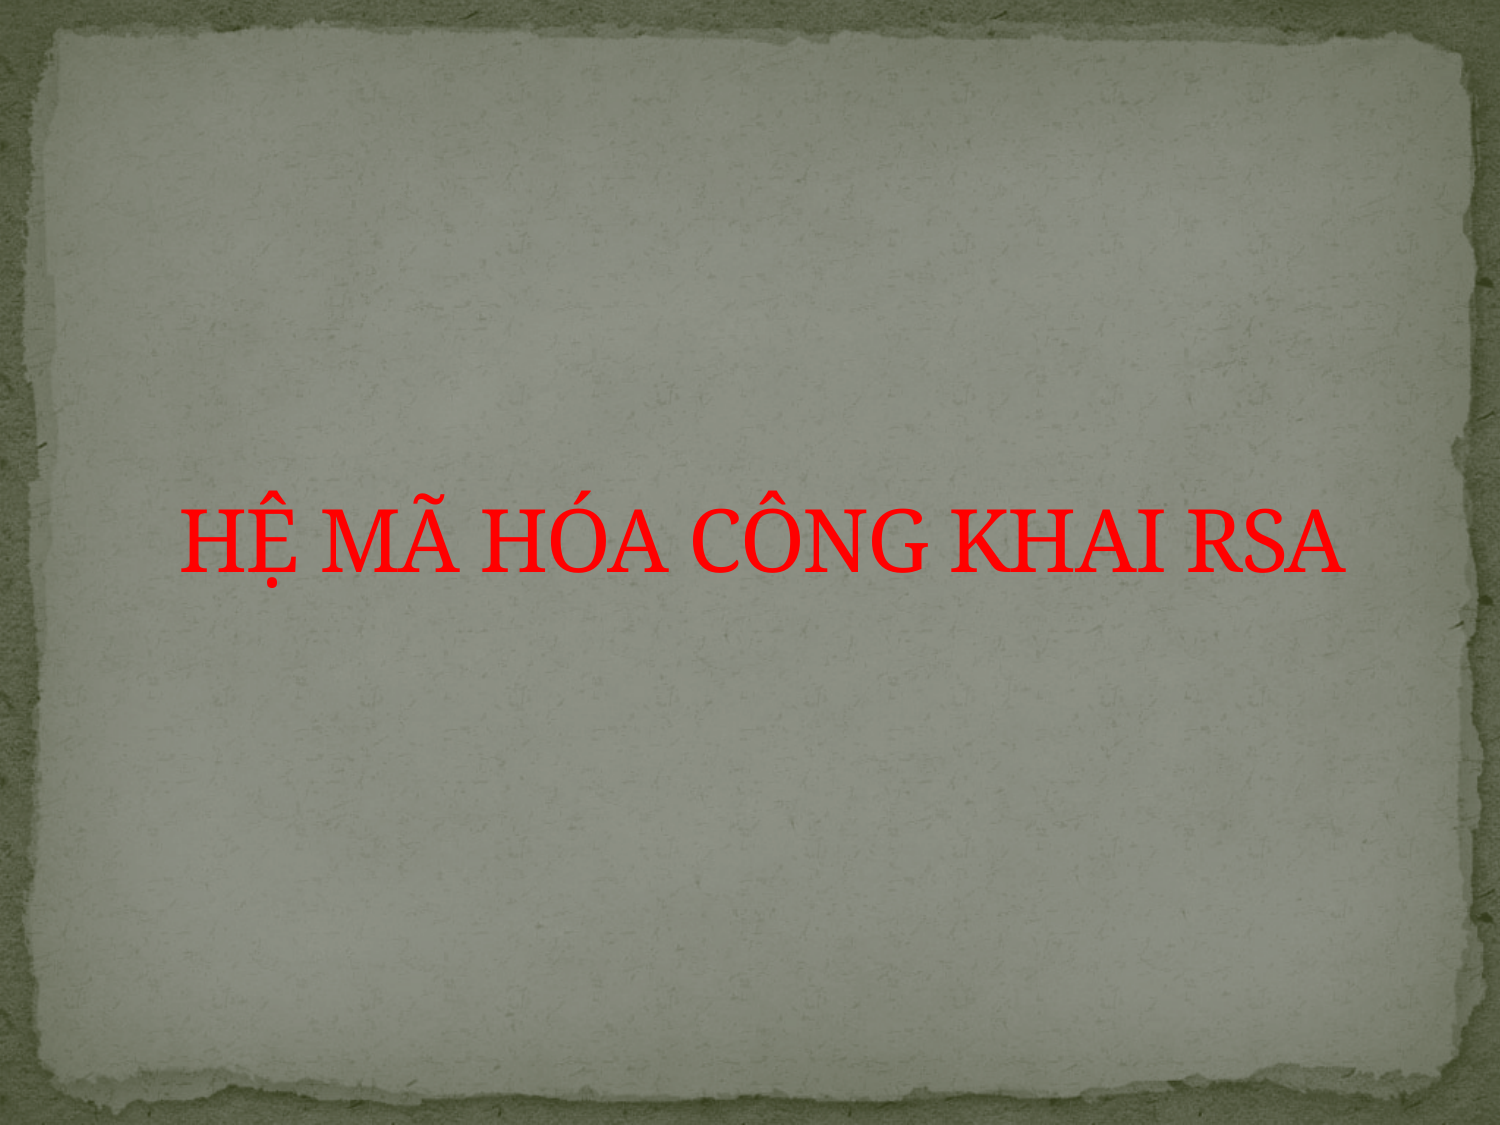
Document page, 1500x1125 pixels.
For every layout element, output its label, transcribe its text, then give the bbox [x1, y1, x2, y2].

title HỆ MÃ HÓA CÔNG KHAI RSA [87, 437, 1438, 638]
